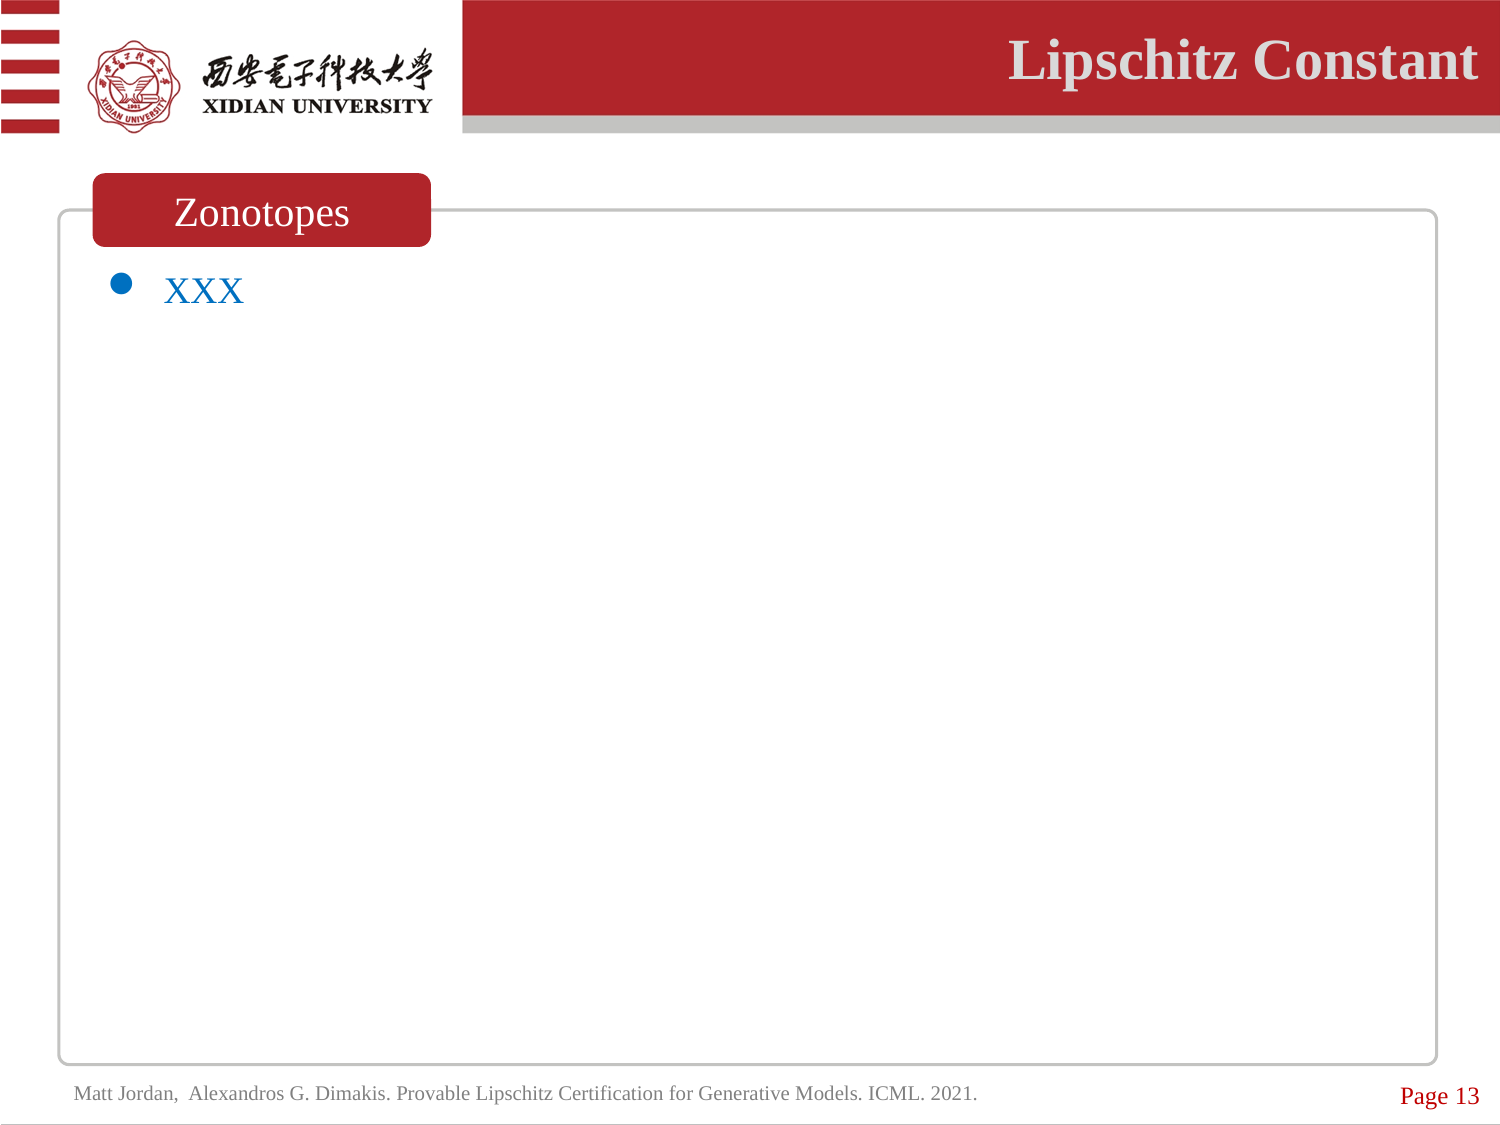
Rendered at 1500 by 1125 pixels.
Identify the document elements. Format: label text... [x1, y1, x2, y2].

text_box Matt Jordan, Alexandros G. Dimakis. Provable Lipschitz Certification for Generative Models. ICML. 2021. [58, 1071, 1400, 1112]
text_box Lipschitz Constant [466, 19, 1499, 102]
text_box XXX [92, 258, 1400, 318]
picture [0, 0, 1500, 1125]
text_box Zonotopes [92, 173, 432, 247]
text_box [58, 210, 1437, 1065]
slide_number Page 13 [1144, 1064, 1495, 1125]
